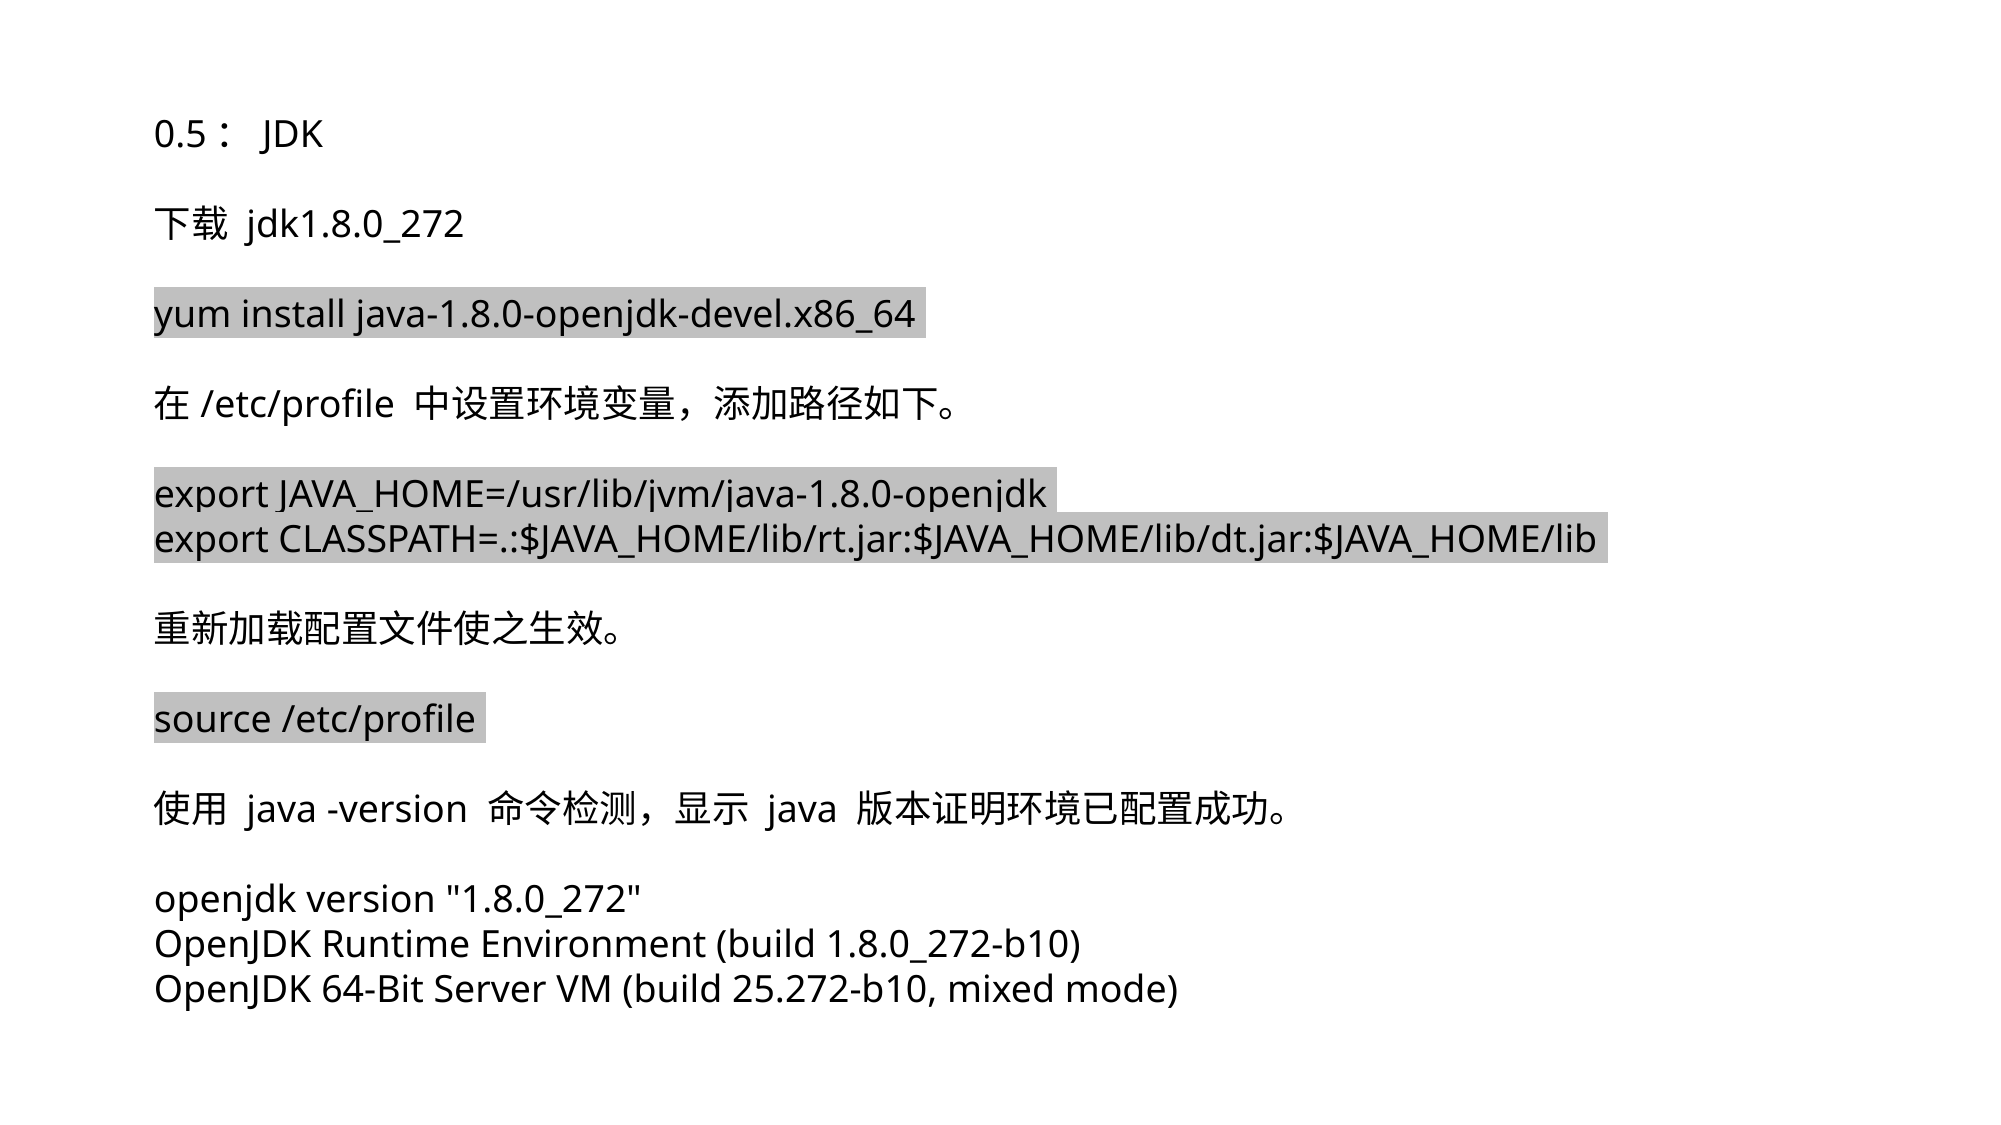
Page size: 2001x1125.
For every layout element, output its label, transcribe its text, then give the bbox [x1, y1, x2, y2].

text_box 0.5：JDK 下载 jdk1.8.0_272 yum install java-1.8.0-openjdk-devel.x86_64 在/etc/profile 中设置环境变量，添加路径如下。 export JAVA_HOME=/usr/lib/jvm/java-1.8.0-openjdk export CLASSPATH=.:$JAVA_HOME/lib/rt.jar:$JAVA_HOME/lib/dt.jar:$JAVA_HOME/lib 重新加载配置⽂件使之⽣效。 source /etc/profile 使⽤ java -version 命令检测，显⽰ java 版本证明环境已配置成功。 openjdk version "1.8.0_272" OpenJDK Runtime Environment (build 1.8.0_272-b10) OpenJDK 64-Bit Server VM (build 25.272-b10, mixed mode) [139, 102, 1946, 1017]
